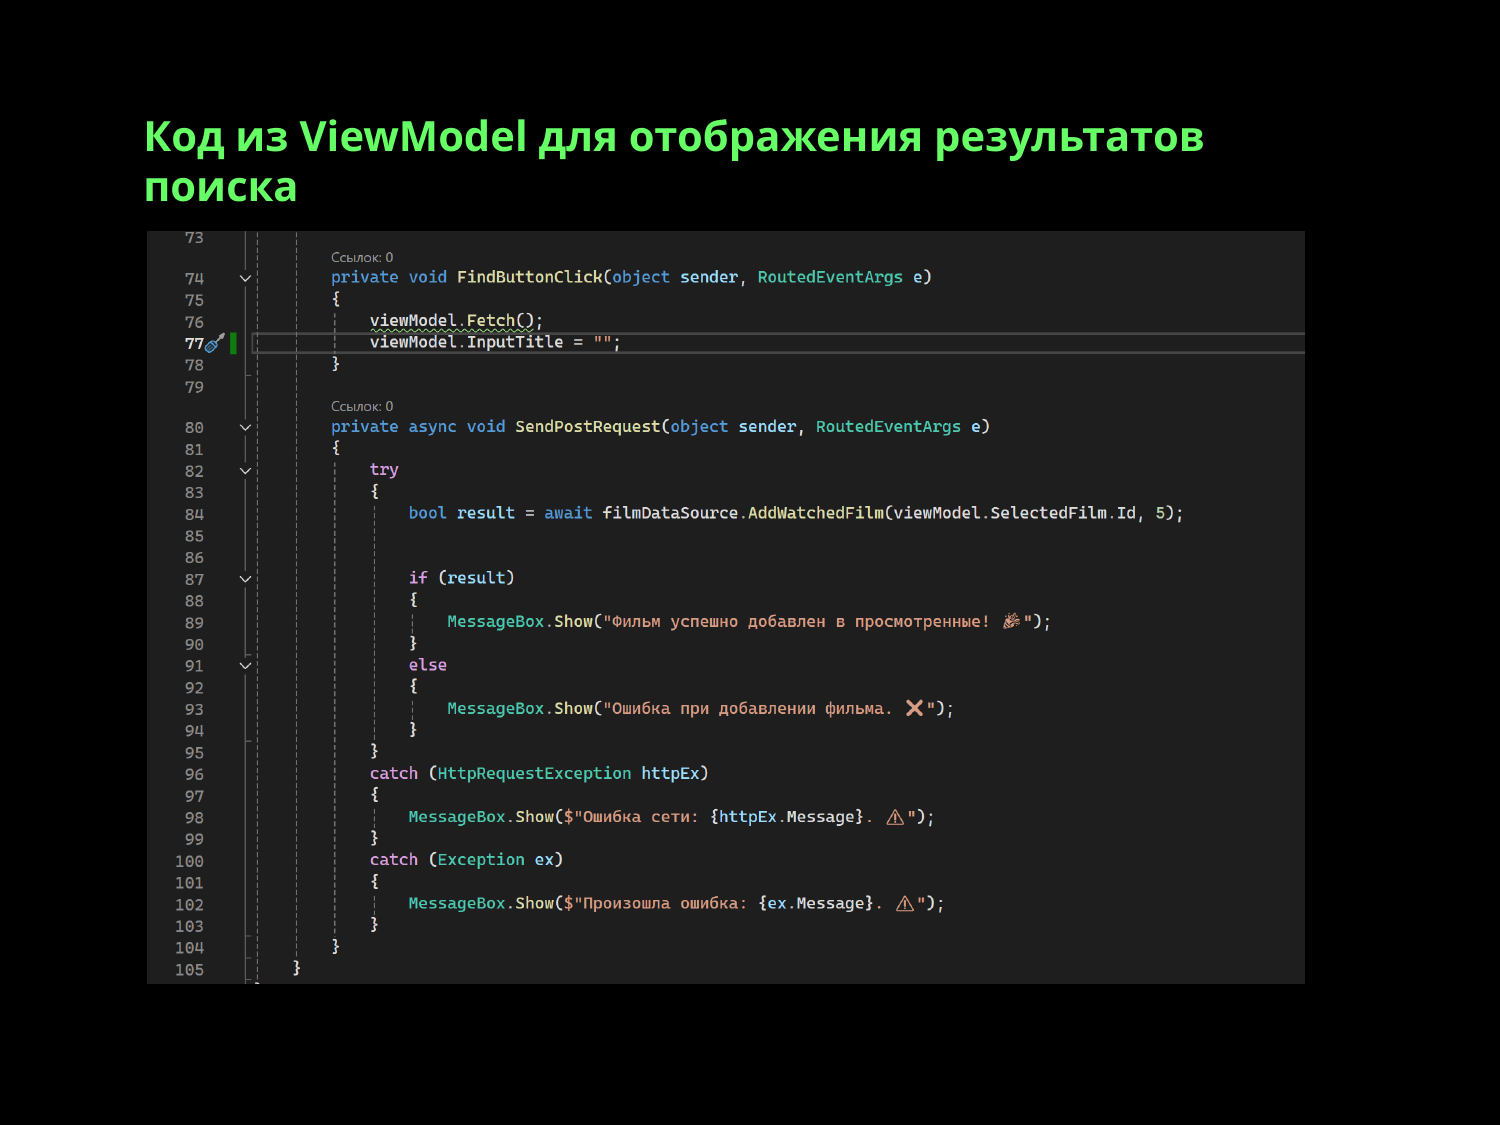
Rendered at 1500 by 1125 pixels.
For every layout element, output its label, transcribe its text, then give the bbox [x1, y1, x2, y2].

picture [147, 231, 1305, 984]
text_box Код из ViewModel для отображения результатов поиска [128, 102, 1352, 1027]
